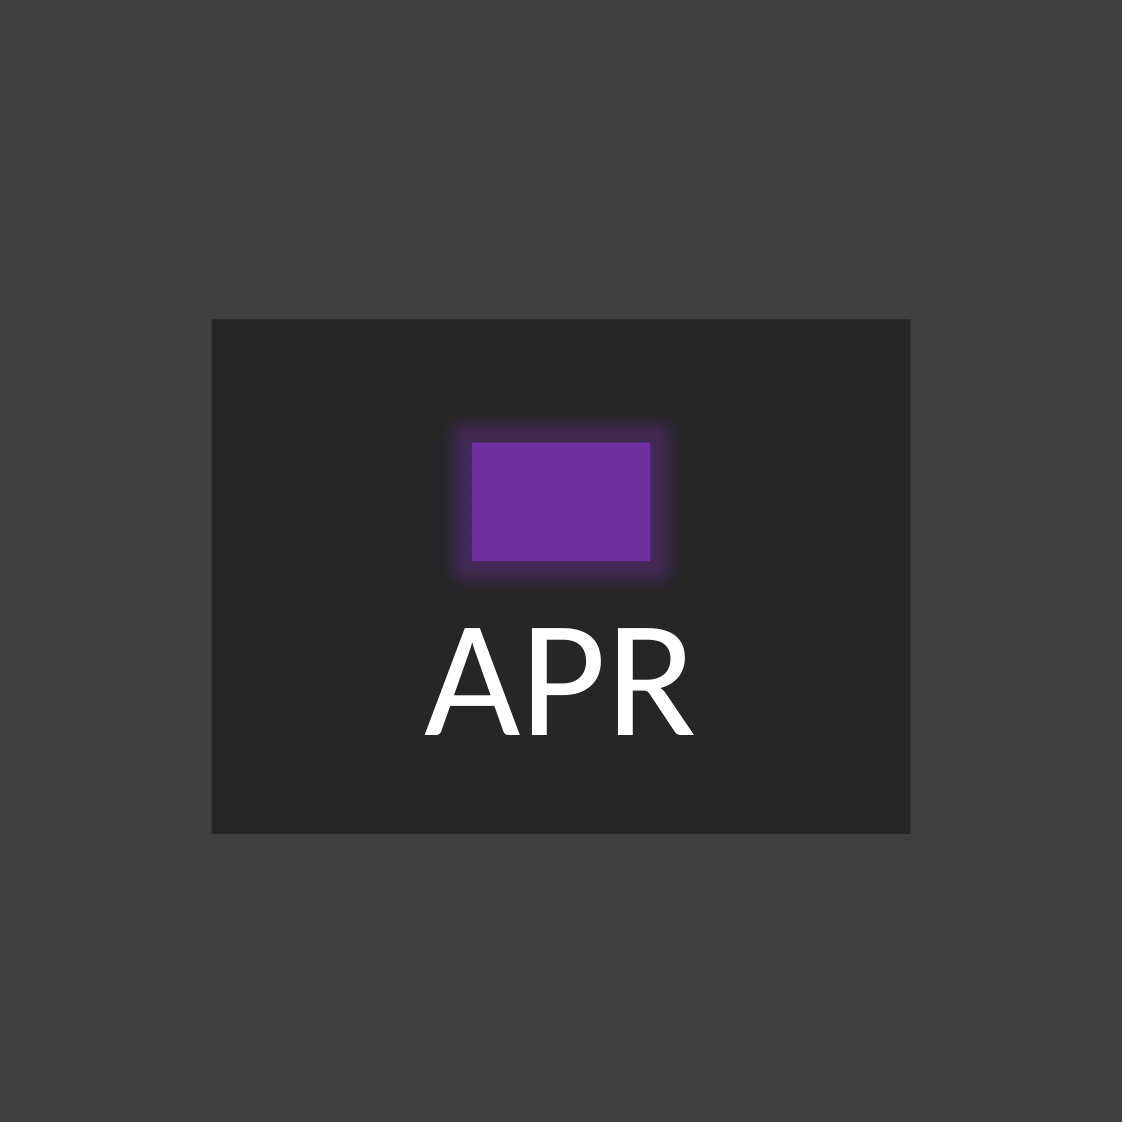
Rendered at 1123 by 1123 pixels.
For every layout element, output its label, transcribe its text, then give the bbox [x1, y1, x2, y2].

text_box [471, 442, 651, 562]
text_box [211, 318, 911, 561]
text_box APR [211, 561, 911, 776]
text_box [211, 776, 911, 835]
